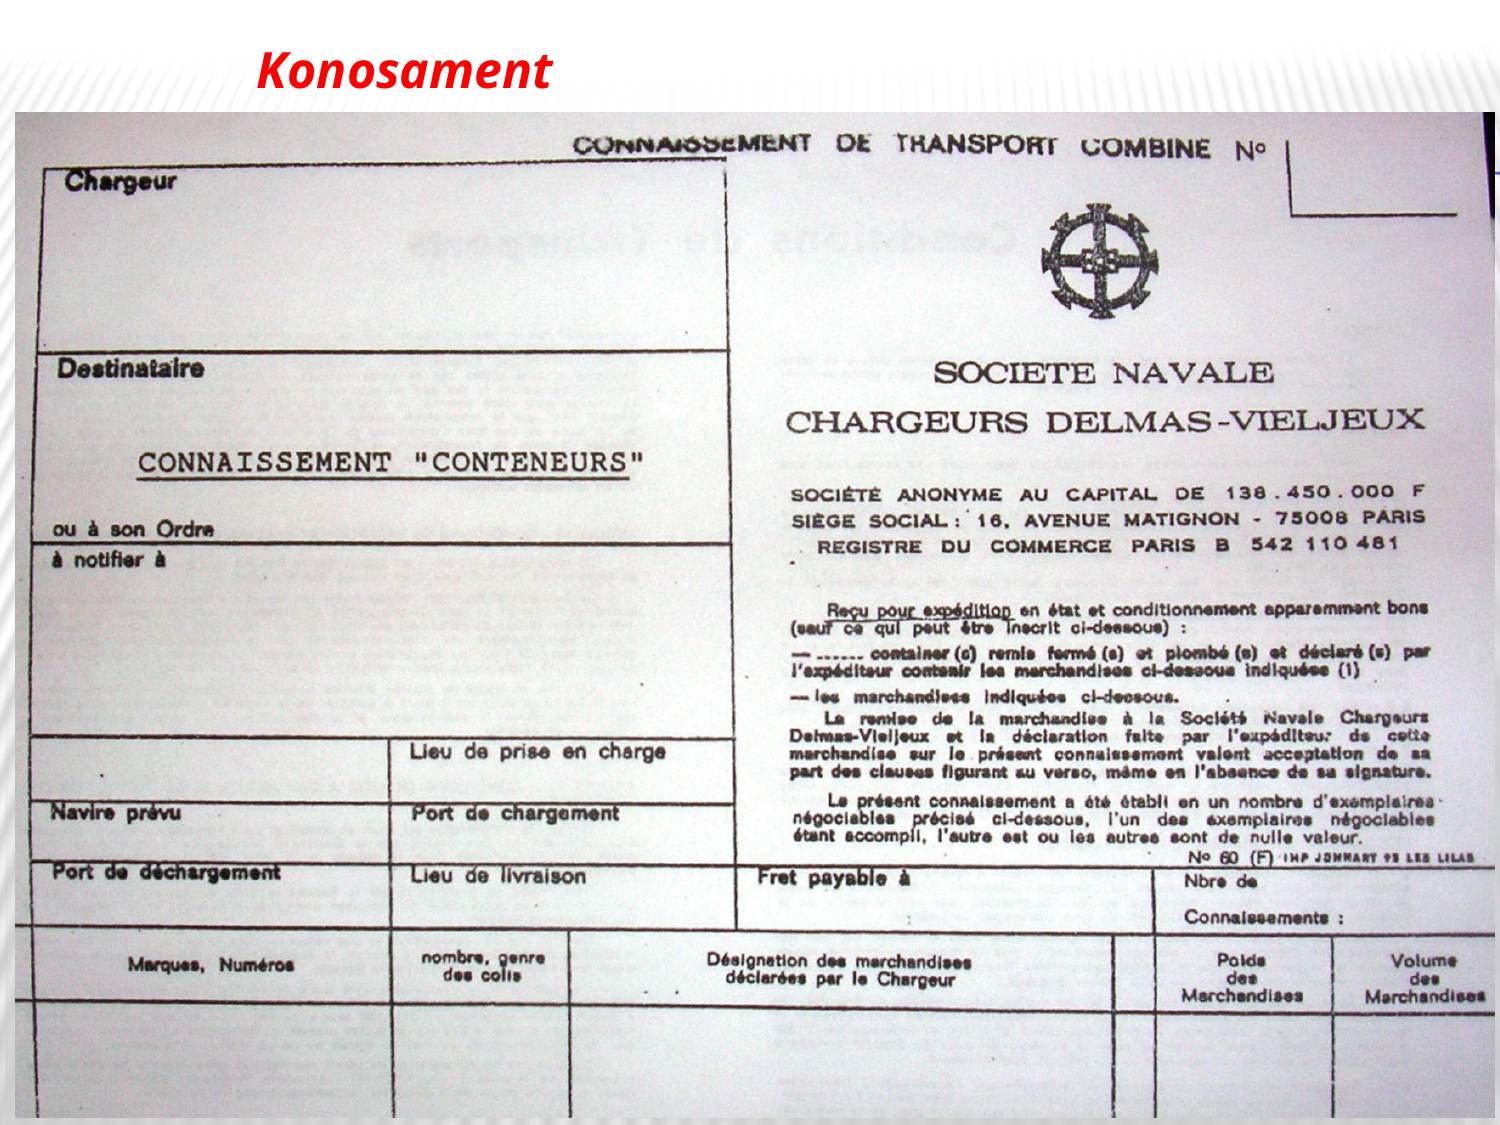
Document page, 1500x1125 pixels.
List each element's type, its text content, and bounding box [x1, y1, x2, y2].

list Konosament [242, 30, 606, 110]
picture [14, 112, 1495, 1119]
